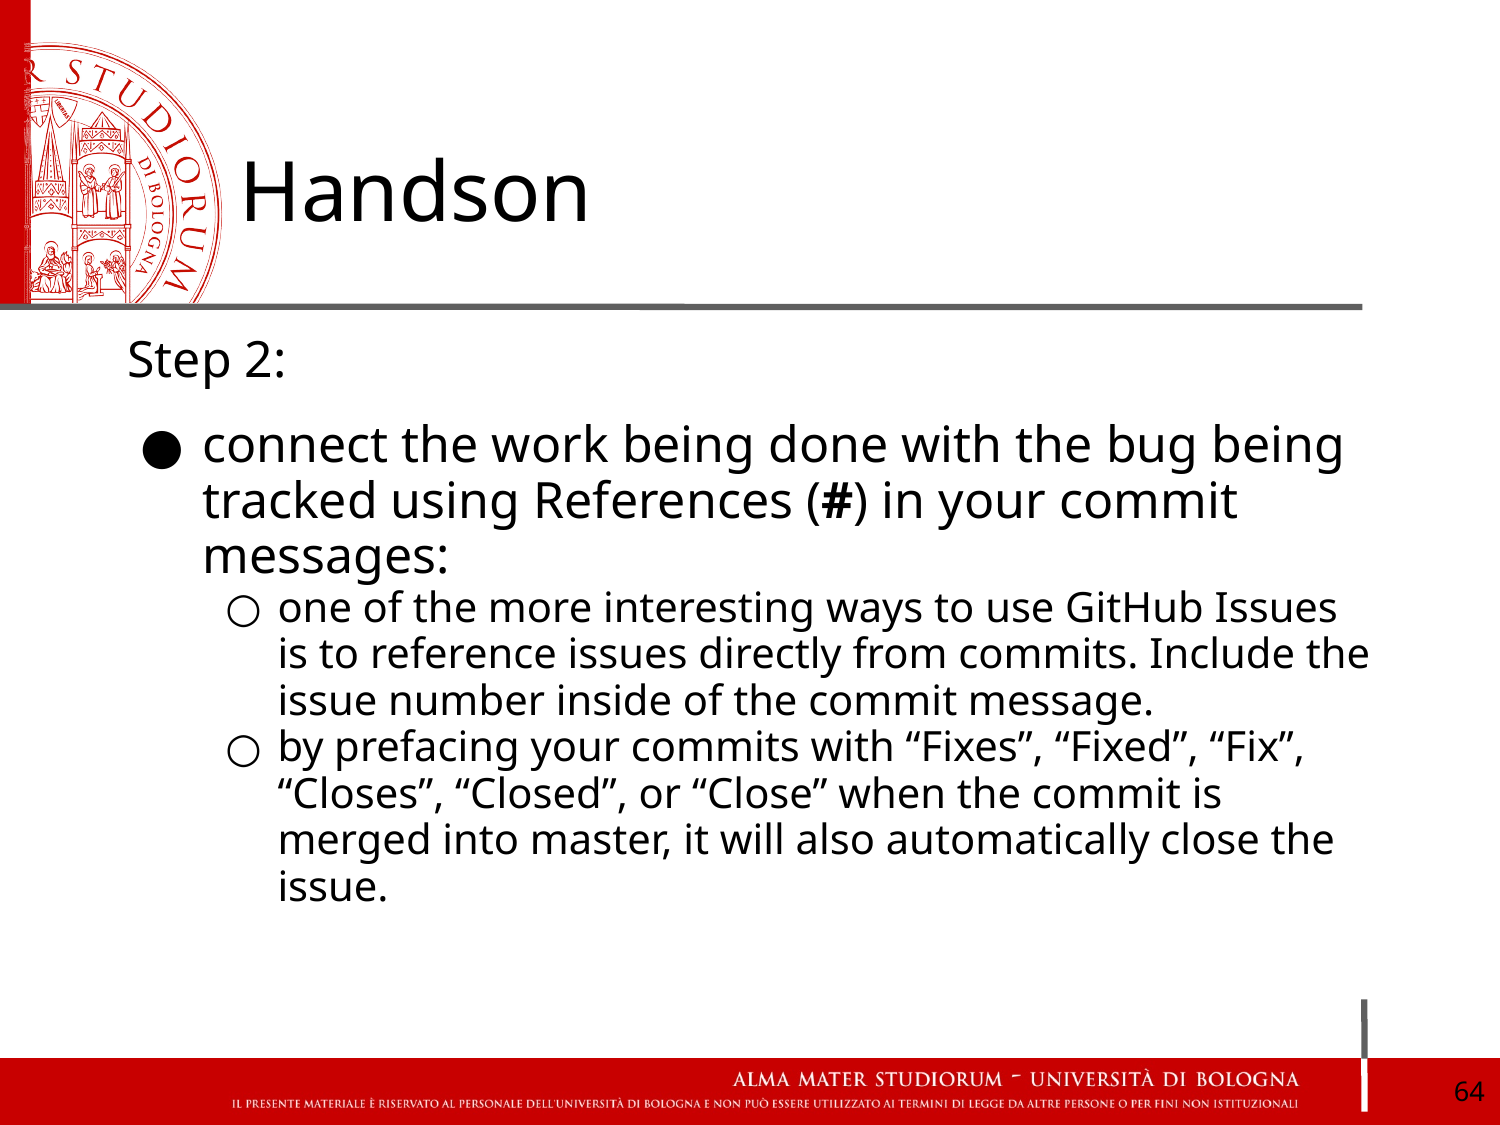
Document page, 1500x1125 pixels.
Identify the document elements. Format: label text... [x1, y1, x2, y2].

picture [24, 37, 231, 303]
list Step 2: connect the work being done with the bug being tracked using References (#) in your commit messages: one of the more interesting ways to use GitHub Issues is to reference issues directly from commits. Include the issue number inside of the commit message. by prefacing your commits with “Fixes”, “Fixed”, “Fix”, “Closes”, “Closed”, or “Close” when the commit is merged into master, it will also automatically close the issue. [112, 324, 1388, 1000]
picture [0, 1058, 1410, 1125]
slide_number ‹#› [1410, 1058, 1500, 1125]
title Handson [224, 99, 1388, 288]
